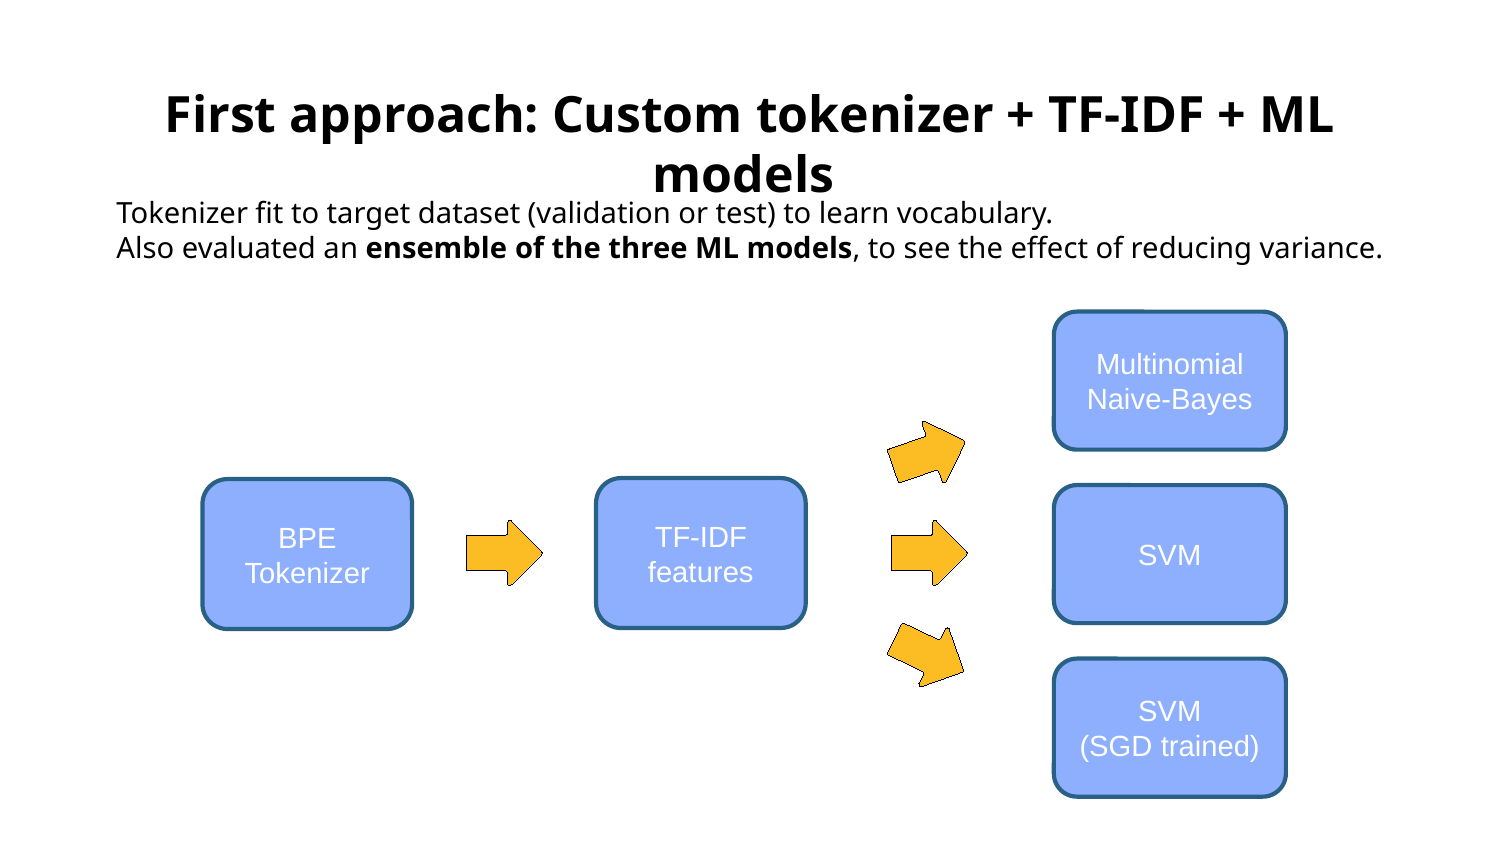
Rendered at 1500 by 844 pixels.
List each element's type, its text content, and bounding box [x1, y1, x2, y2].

text_box Multinomial Naive-Bayes [1051, 309, 1288, 452]
text_box Tokenizer fit to target dataset (validation or test) to learn vocabulary. Also evaluated an ensemble of the three ML models, to see the effect of reducing variance. [101, 186, 1399, 272]
text_box SVM (SGD trained) [1051, 656, 1288, 799]
text_box [891, 520, 968, 586]
text_box [887, 623, 964, 687]
text_box [887, 421, 965, 483]
text_box TF-IDF features [593, 475, 808, 631]
text_box [466, 520, 543, 586]
text_box BPE Tokenizer [200, 476, 415, 632]
title First approach: Custom tokenizer + TF-IDF + ML models [75, 67, 1425, 133]
text_box SVM [1051, 482, 1288, 626]
